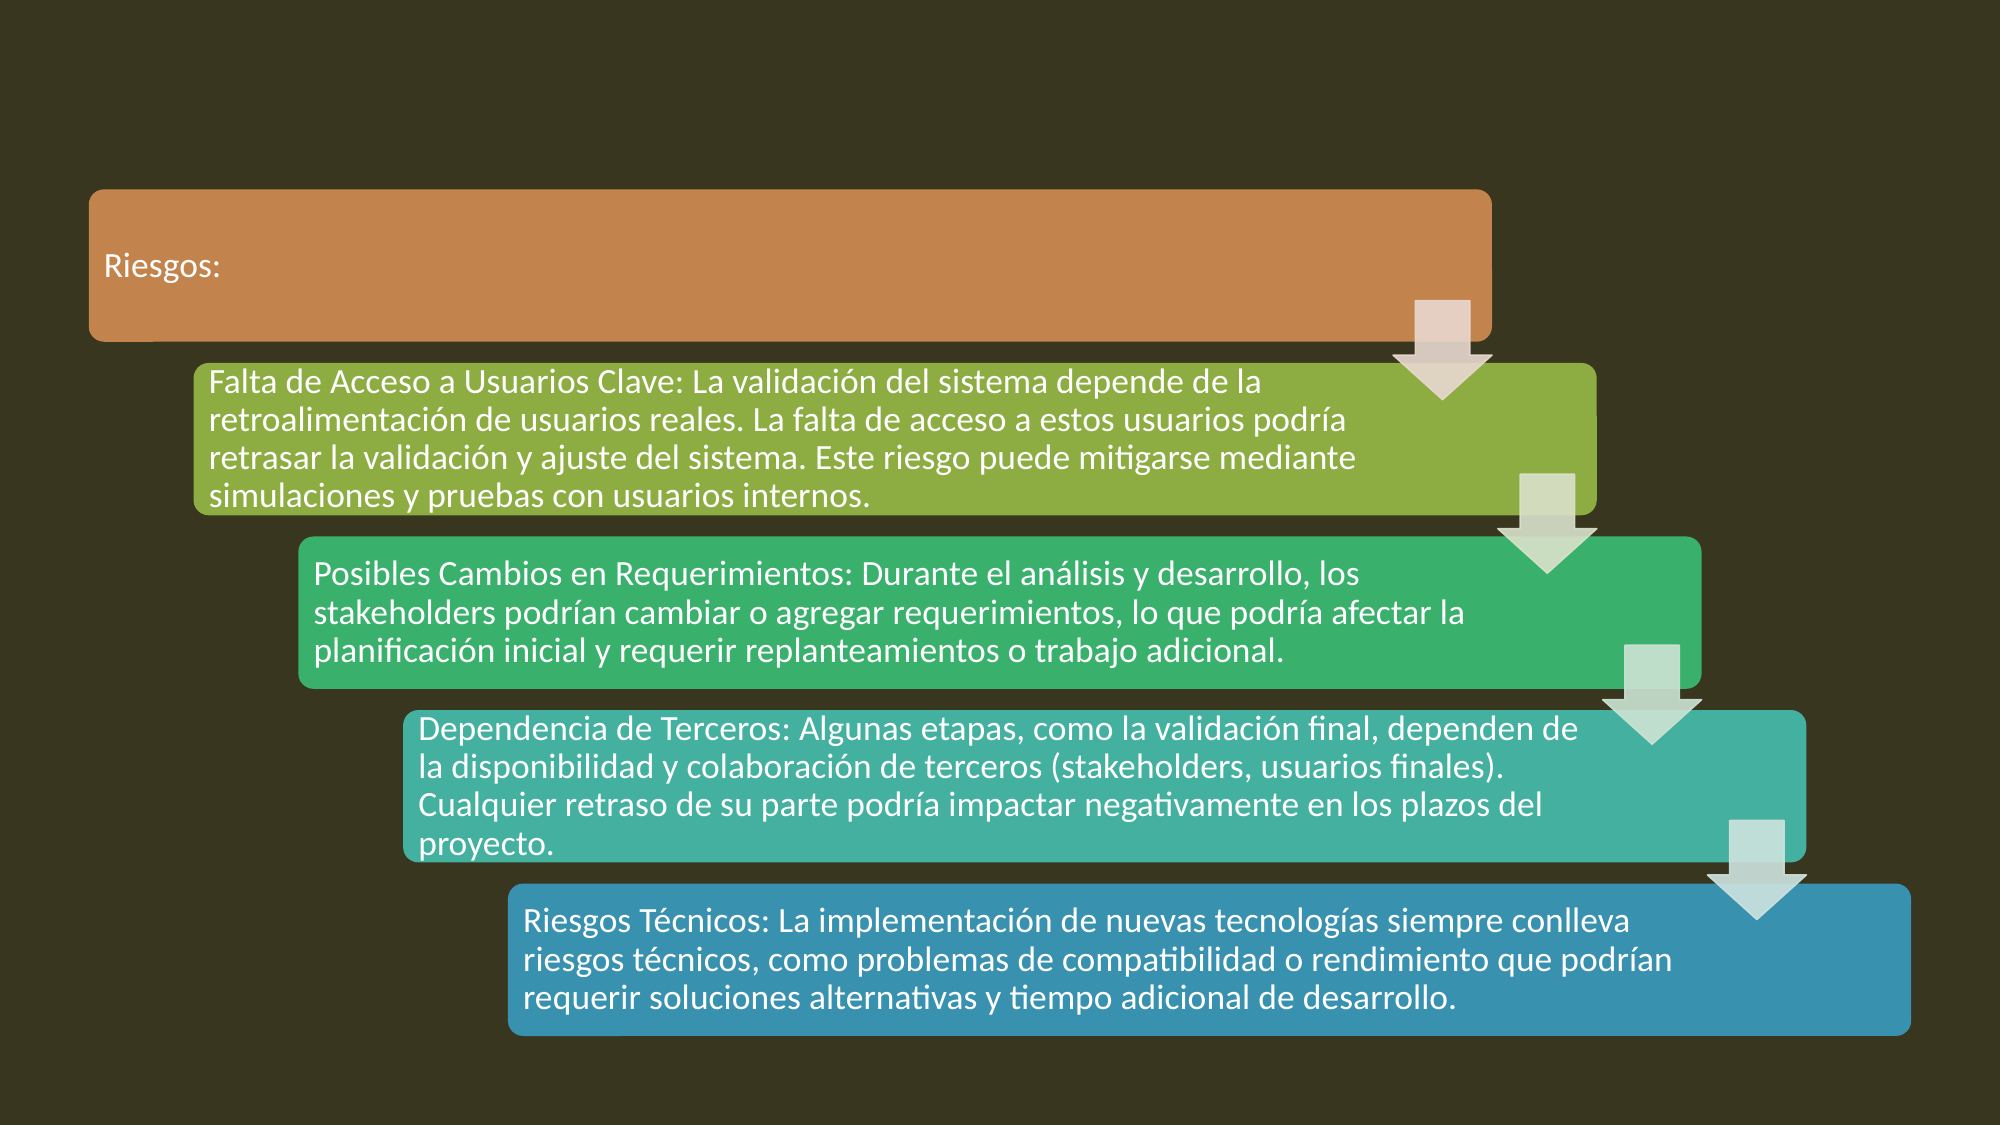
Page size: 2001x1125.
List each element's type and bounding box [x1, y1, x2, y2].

text_box [88, 189, 1912, 1037]
